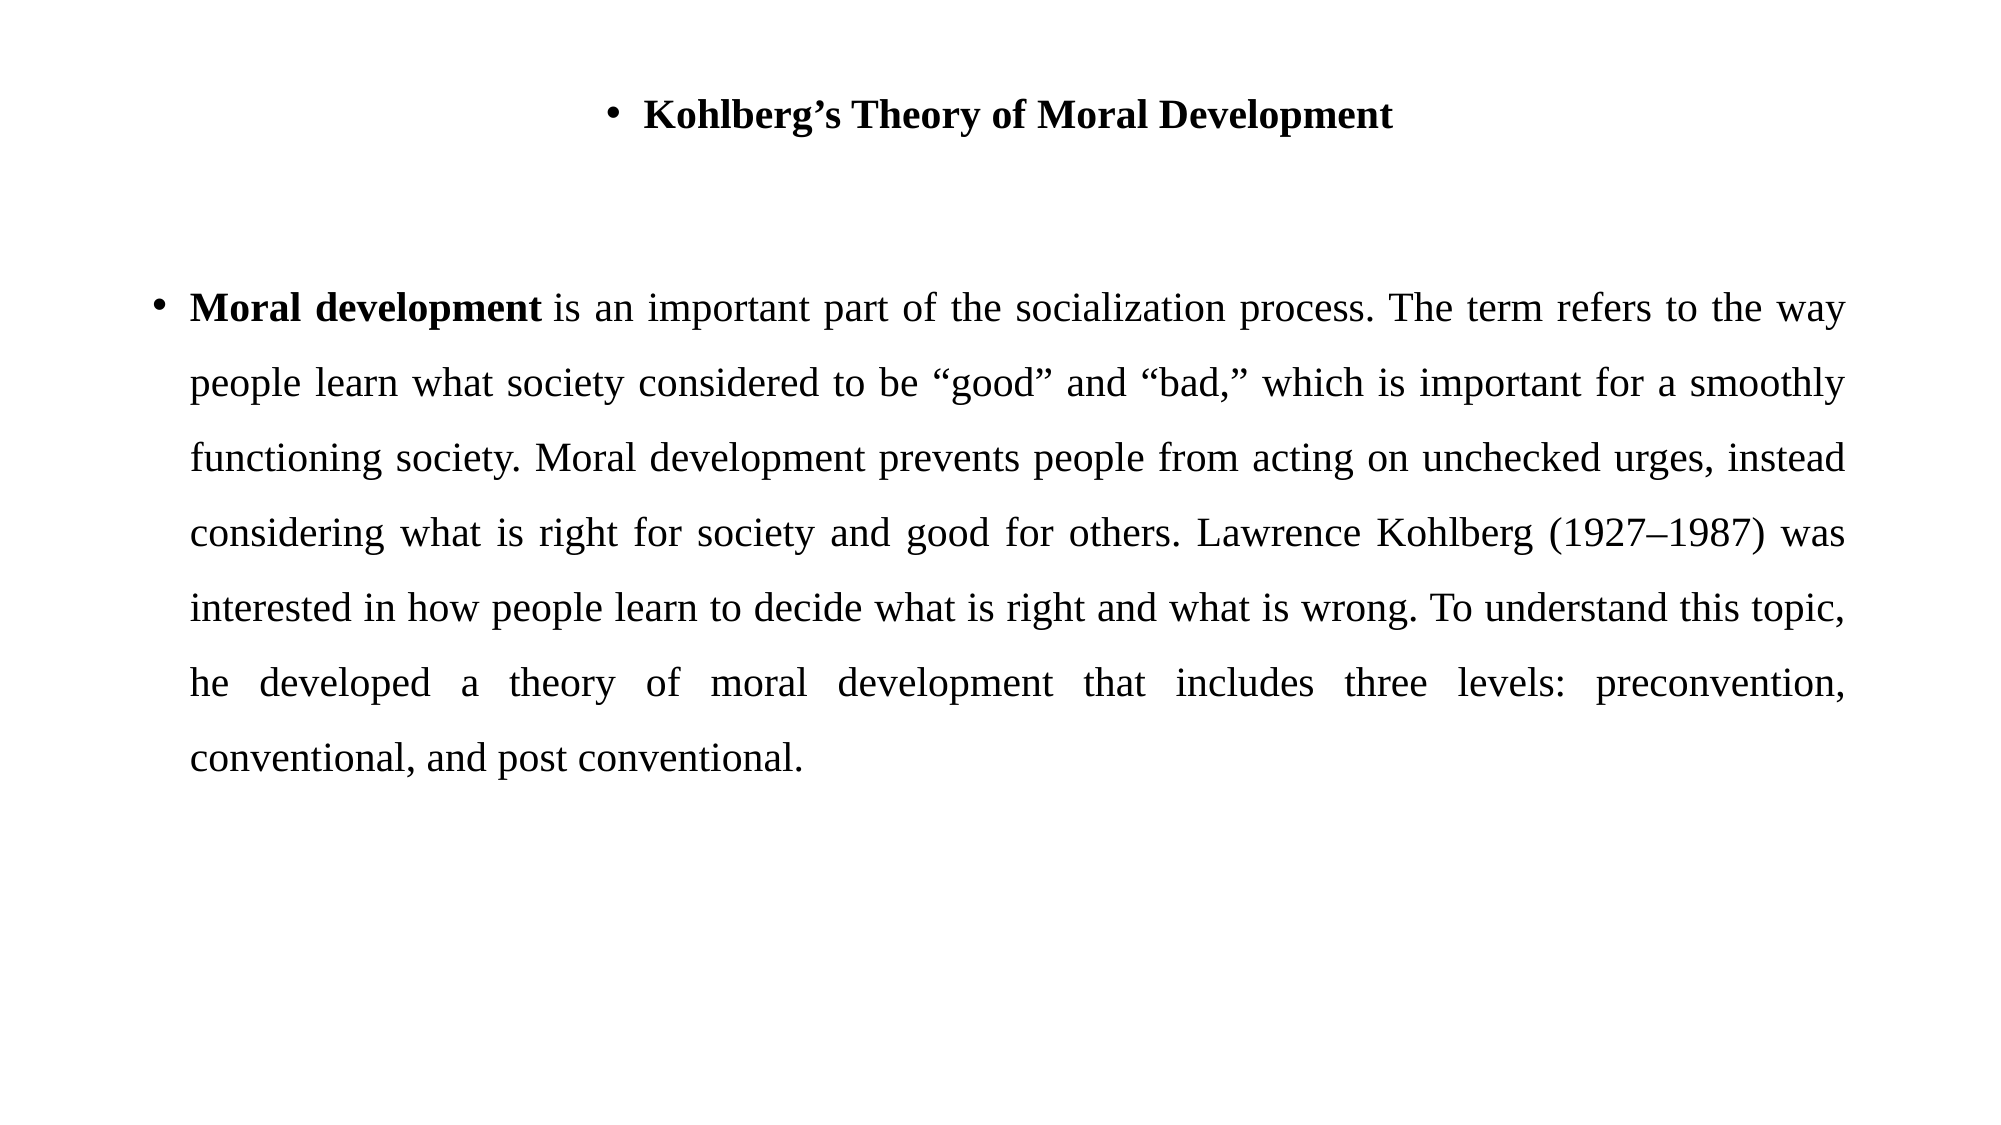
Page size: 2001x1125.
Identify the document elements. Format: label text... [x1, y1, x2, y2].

list Kohlberg’s Theory of Moral Development Moral development is an important part of the socialization process. The term refers to the way people learn what society considered to be “good” and “bad,” which is important for a smoothly functioning society. Moral development prevents people from acting on unchecked urges, instead considering what is right for society and good for others. Lawrence Kohlberg (1927–1987) was interested in how people learn to decide what is right and what is wrong. To understand this topic, he developed a theory of moral development that includes three levels: preconvention, conventional, and post conventional. [137, 54, 1863, 1014]
